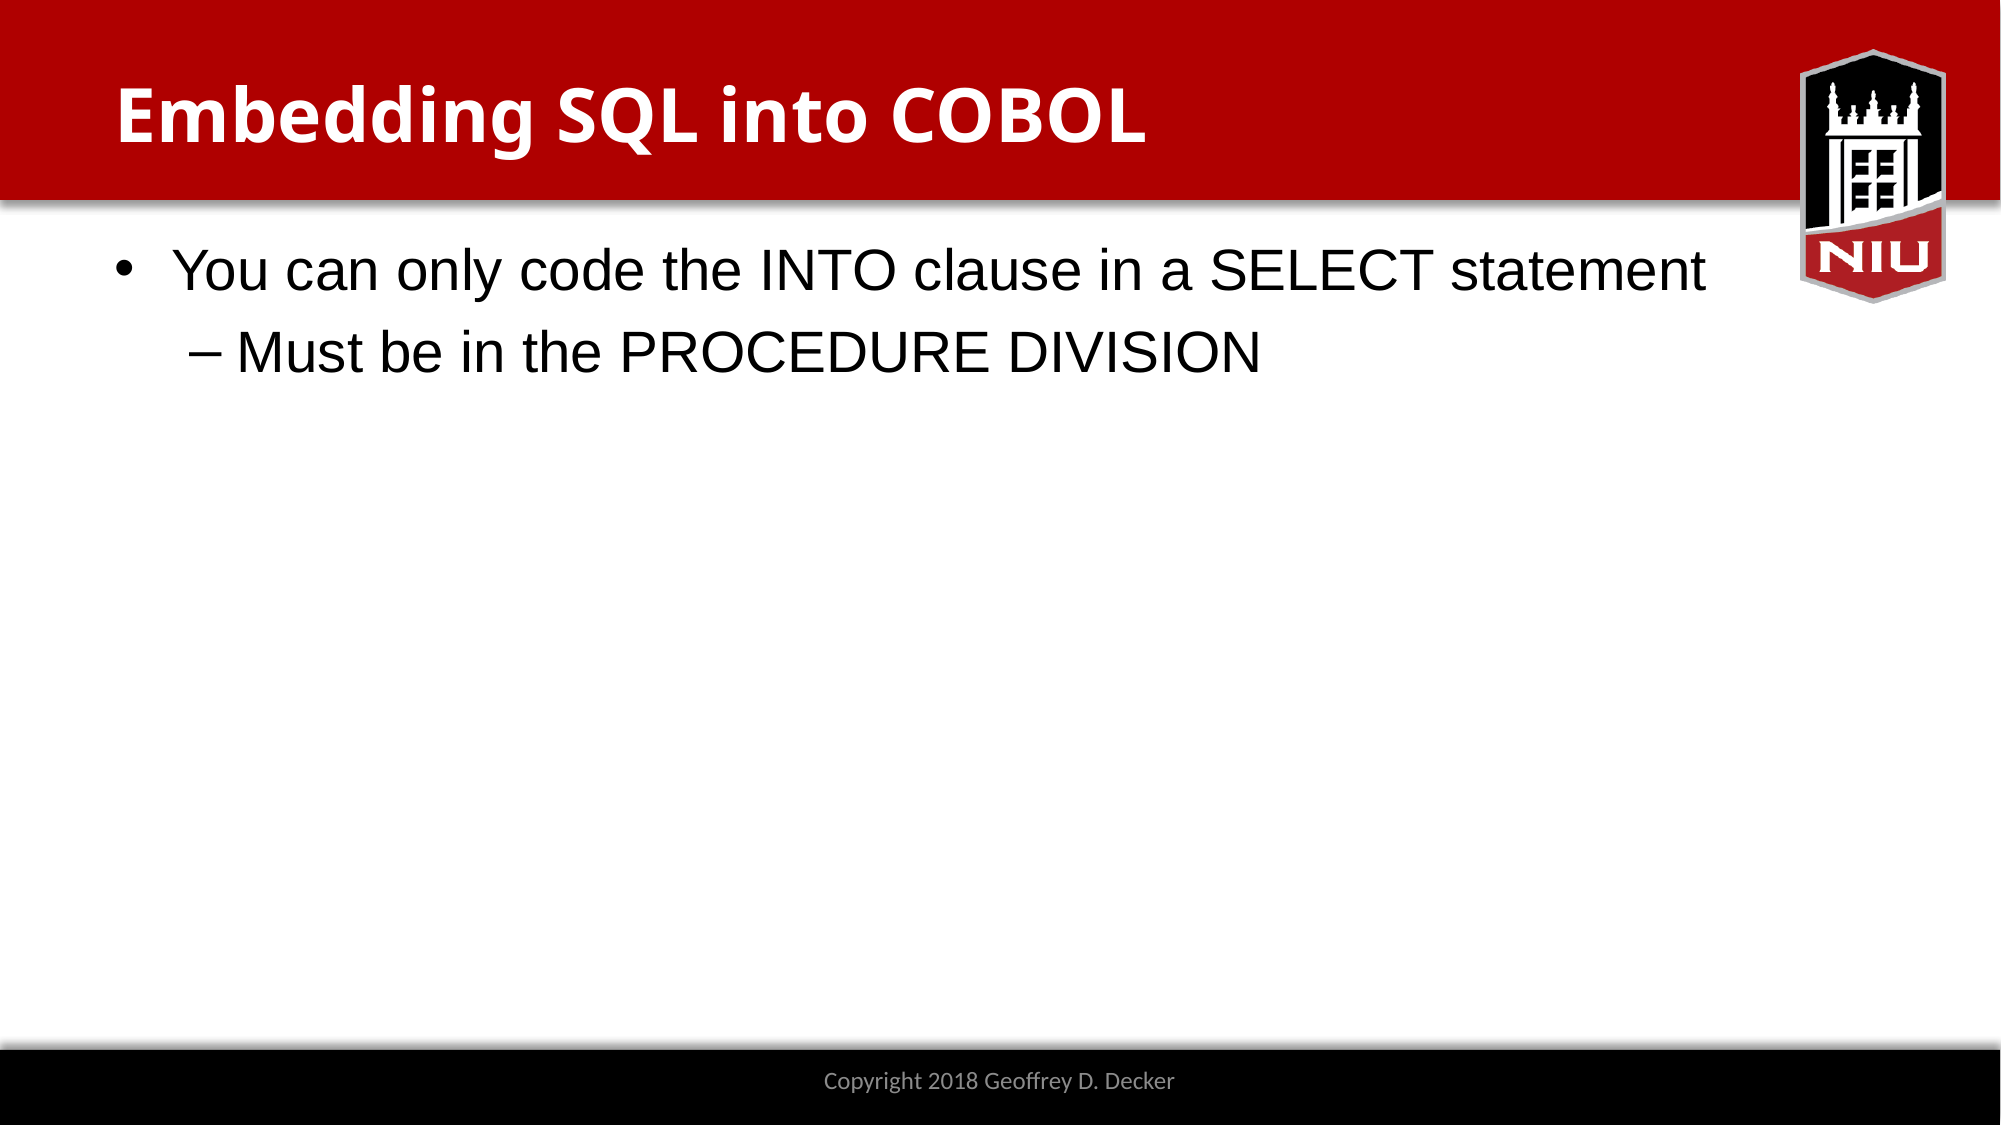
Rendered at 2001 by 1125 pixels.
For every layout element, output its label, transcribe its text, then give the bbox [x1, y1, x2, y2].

picture [1800, 49, 1946, 304]
footer Copyright 2018 Geoffrey D. Decker [683, 1050, 1317, 1110]
list You can only code the INTO clause in a SELECT statement Must be in the PROCEDURE DIVISION [99, 224, 1817, 988]
title Embedding SQL into COBOL [99, 24, 1750, 200]
